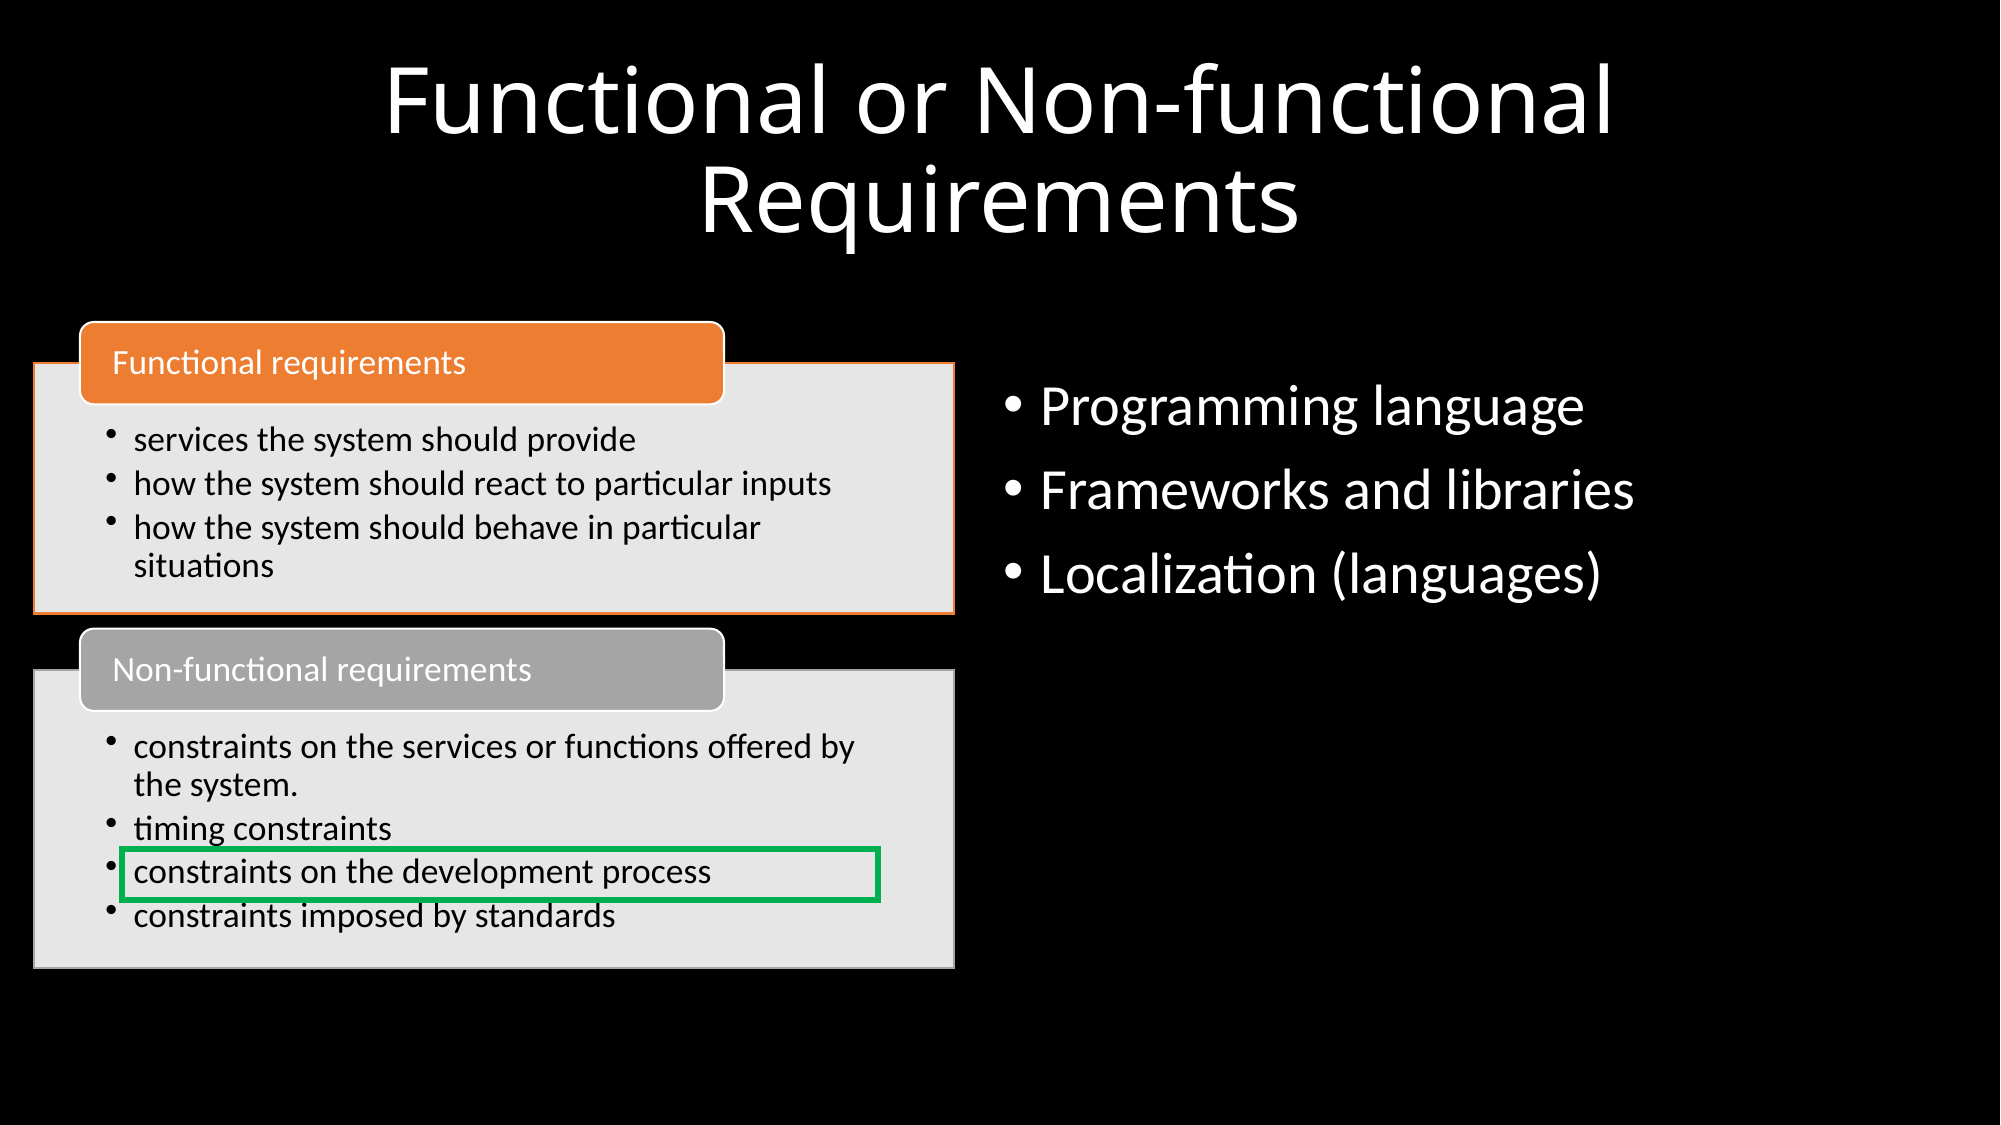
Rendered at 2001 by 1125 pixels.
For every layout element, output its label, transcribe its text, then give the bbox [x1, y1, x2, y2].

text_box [33, 312, 955, 978]
list Programming language Frameworks and libraries Localization (languages) [988, 277, 1863, 1014]
title Functional or Non-functional Requirements [137, 45, 1863, 263]
